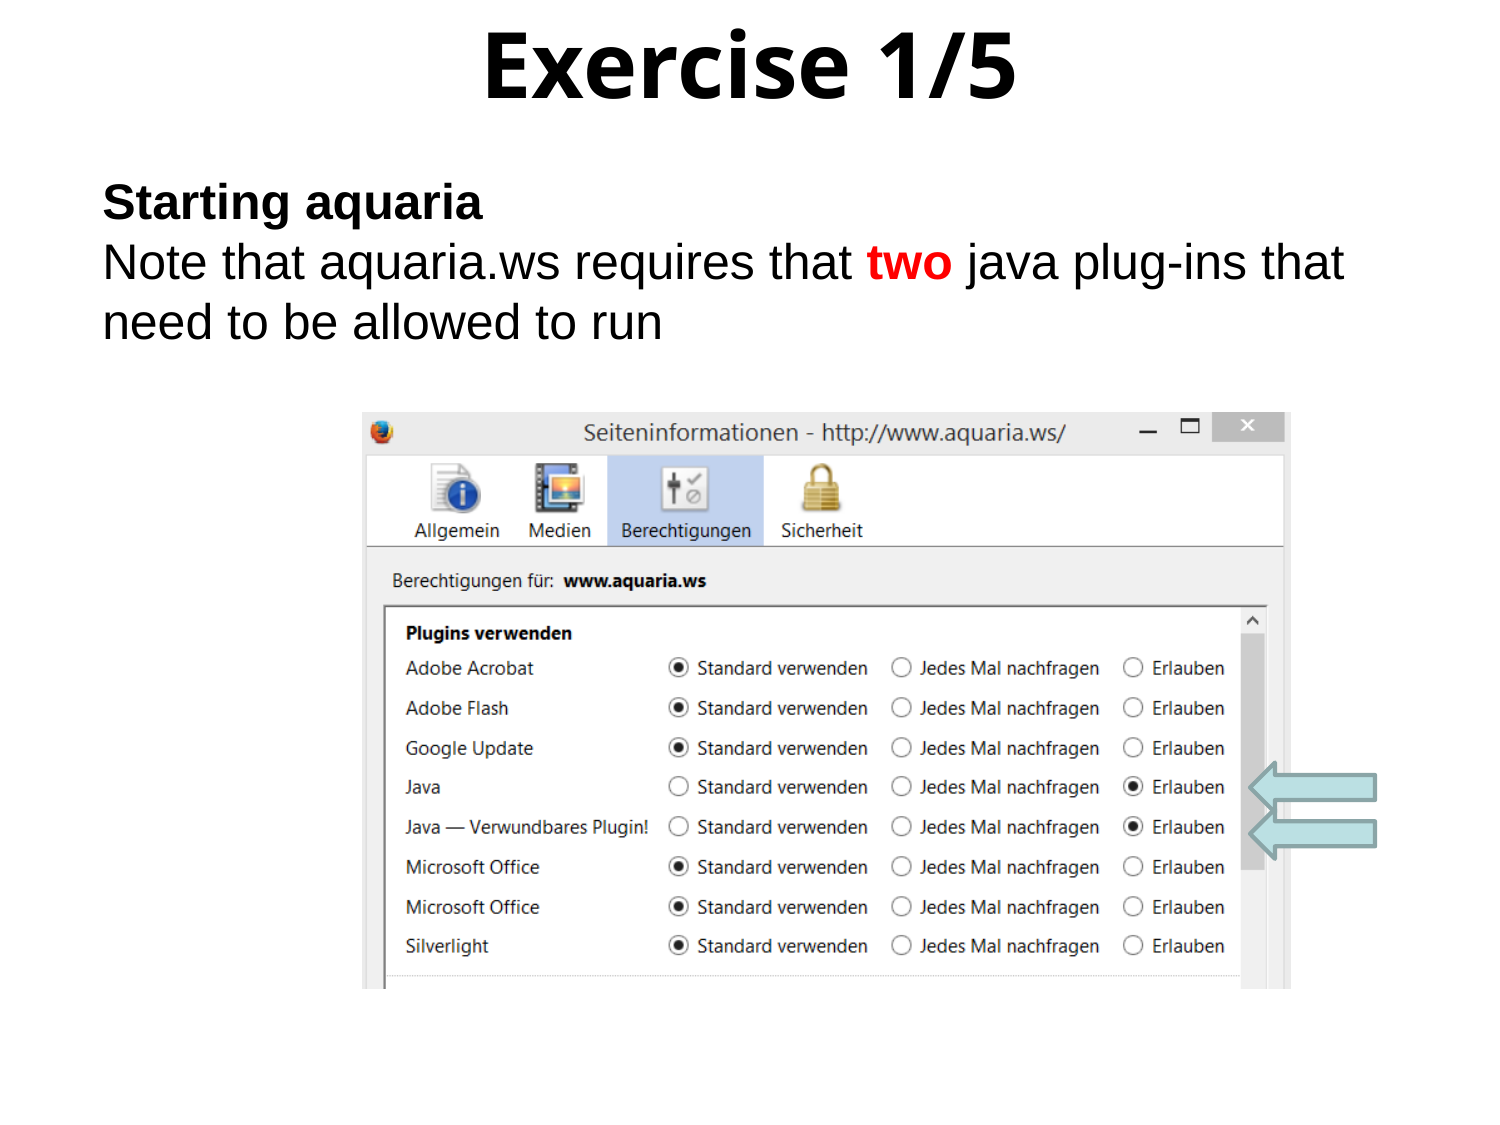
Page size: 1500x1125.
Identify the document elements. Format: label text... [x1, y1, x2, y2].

text_box [1295, 772, 1378, 803]
picture [362, 412, 1291, 990]
text_box Starting aquaria Note that aquaria.ws requires that two java plug-ins that need to be allowed to run [87, 162, 1425, 358]
text_box Exercise 1/5 [0, 0, 1500, 125]
text_box [1295, 819, 1378, 849]
